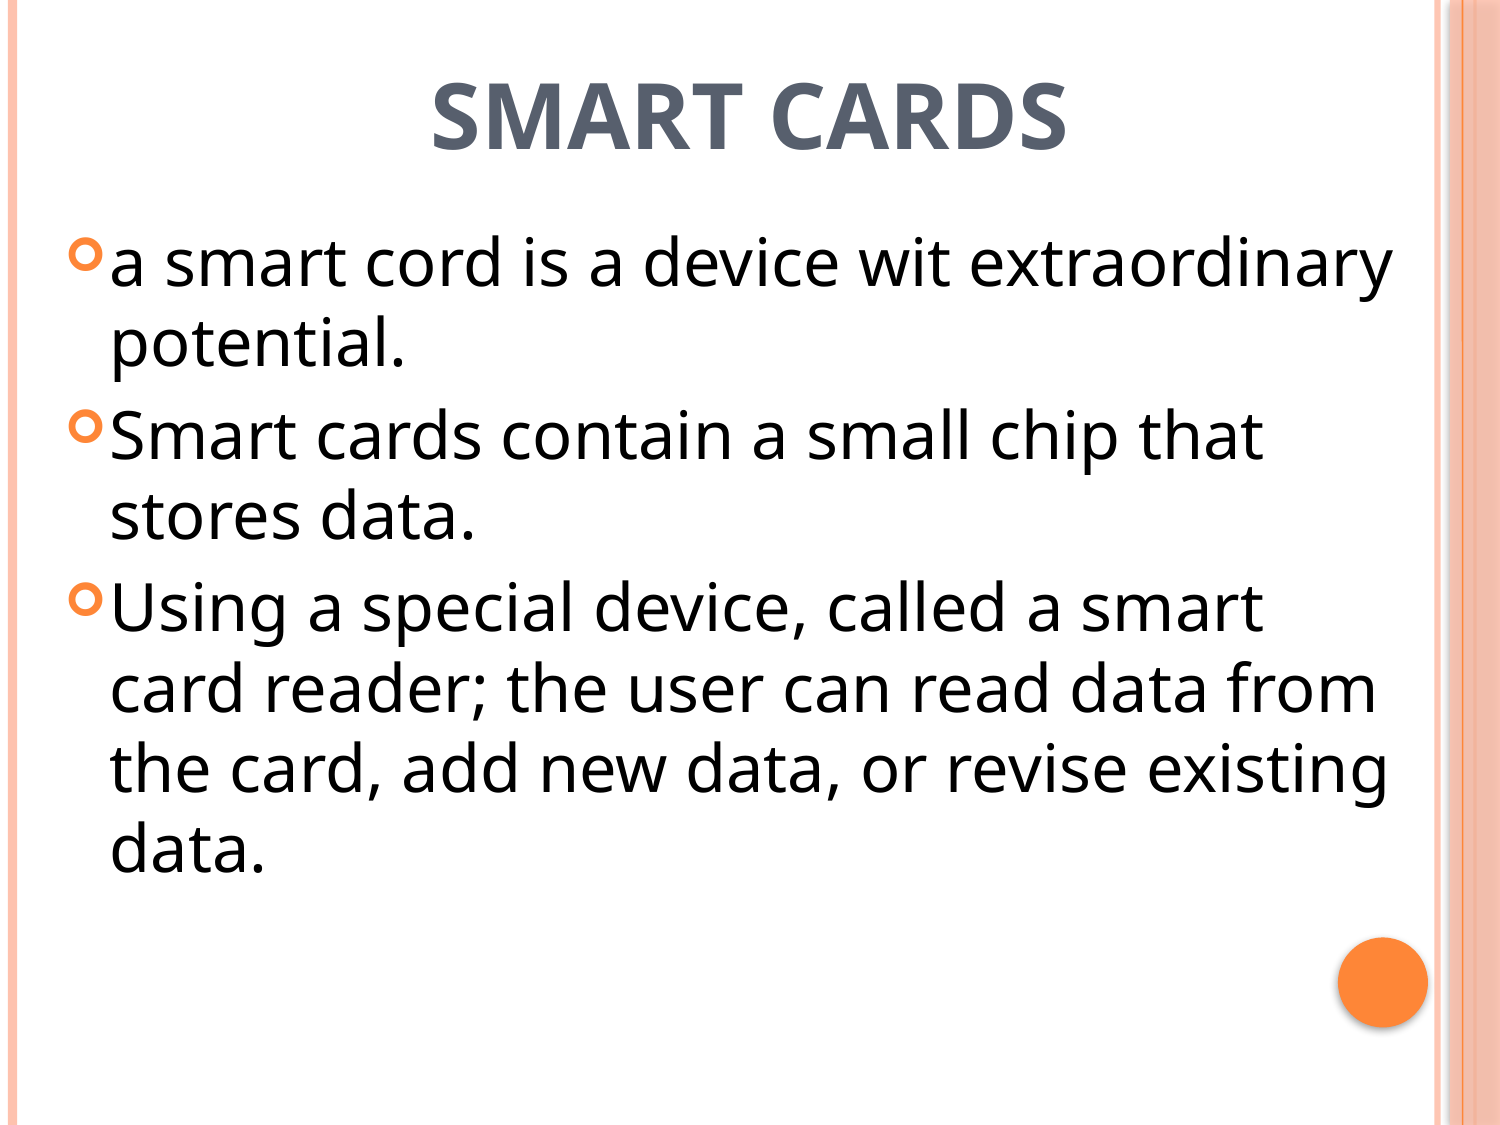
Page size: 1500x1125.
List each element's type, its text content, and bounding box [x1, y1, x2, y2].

title Smart Cards [75, 45, 1425, 175]
list a smart cord is a device wit extraordinary potential. Smart cards contain a small chip that stores data. Using a special device, called a smart card reader; the user can read data from the card, add new data, or revise existing data. [50, 212, 1425, 1062]
